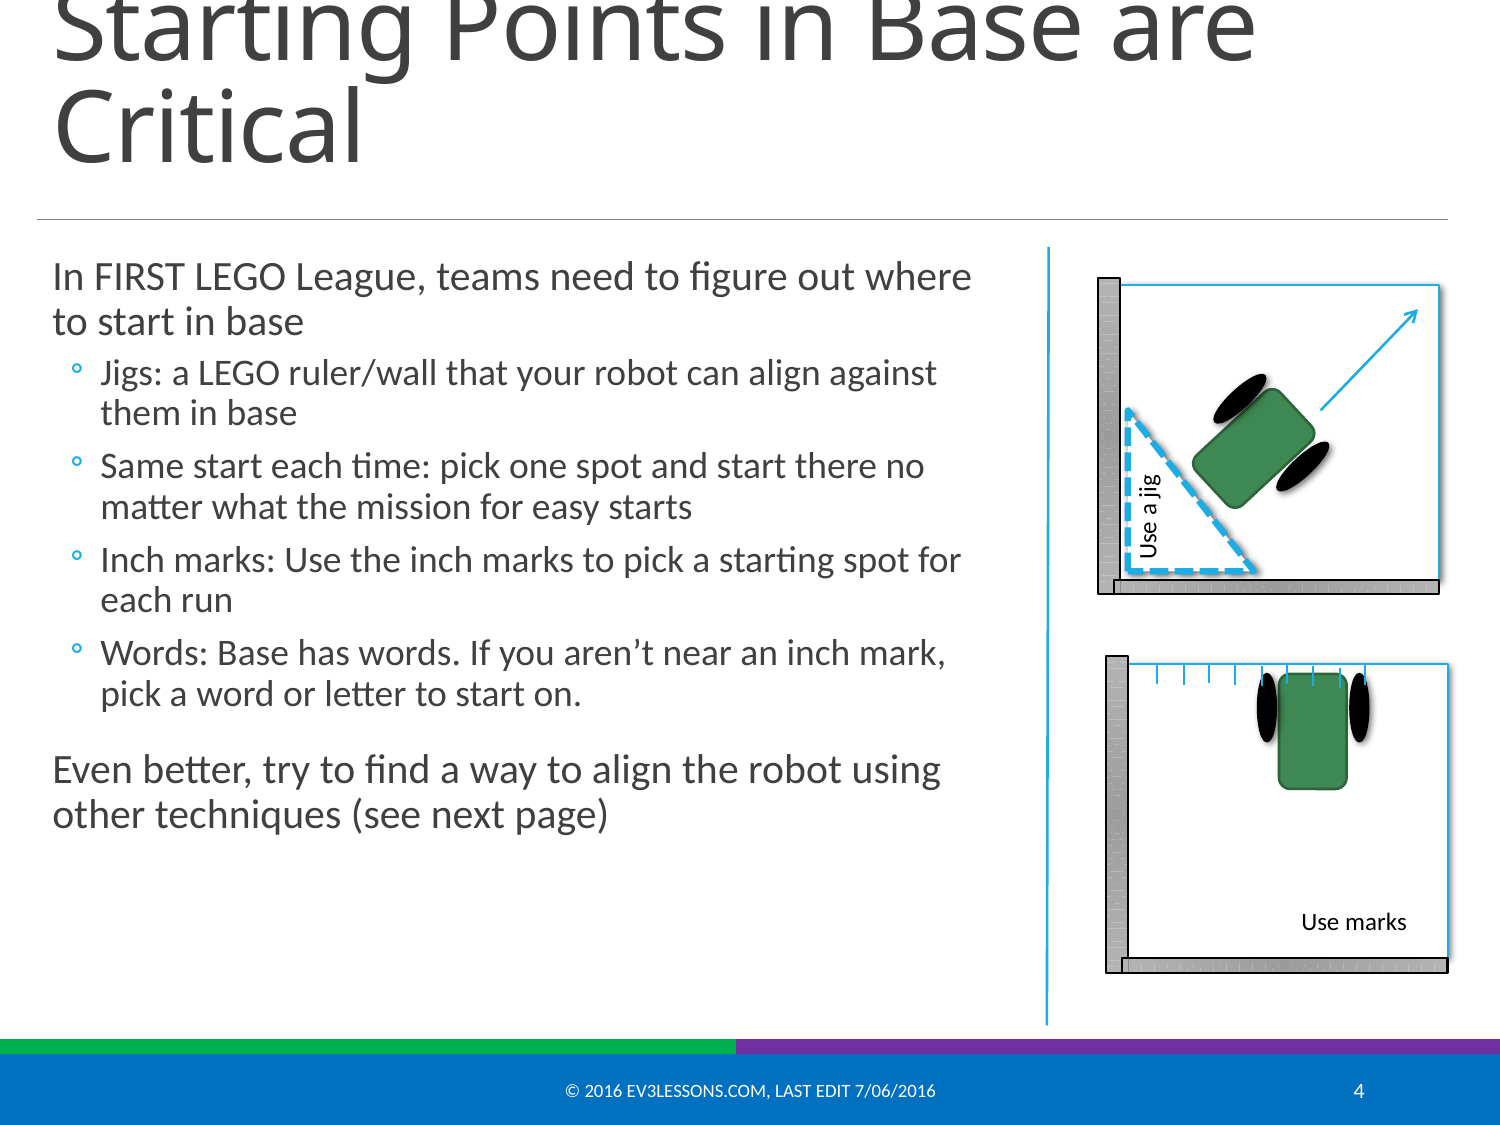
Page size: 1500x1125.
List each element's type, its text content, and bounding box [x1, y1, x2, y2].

slide_number 4 [1218, 1059, 1380, 1120]
text_box [1105, 655, 1129, 974]
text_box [1109, 264, 1428, 607]
text_box [1121, 957, 1449, 974]
title Starting Points in Base are Critical [37, 47, 1448, 191]
text_box [1129, 663, 1449, 957]
list In FIRST LEGO League, teams need to figure out where to start in base Jigs: a LEGO ruler/wall that your robot can align against them in base Same start each time: pick one spot and start there no matter what the mission for easy starts Inch marks: Use the inch marks to pick a starting spot for each run Words: Base has words. If you aren’t near an inch mark, pick a word or letter to start on. Even better, try to find a way to align the robot using other techniques (see next page) [37, 246, 1015, 1011]
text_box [1257, 673, 1369, 790]
text_box Use marks [1279, 897, 1430, 943]
footer © 2016 EV3Lessons.com, Last edit 7/06/2016 [453, 1059, 1047, 1120]
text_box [1046, 246, 1050, 1026]
